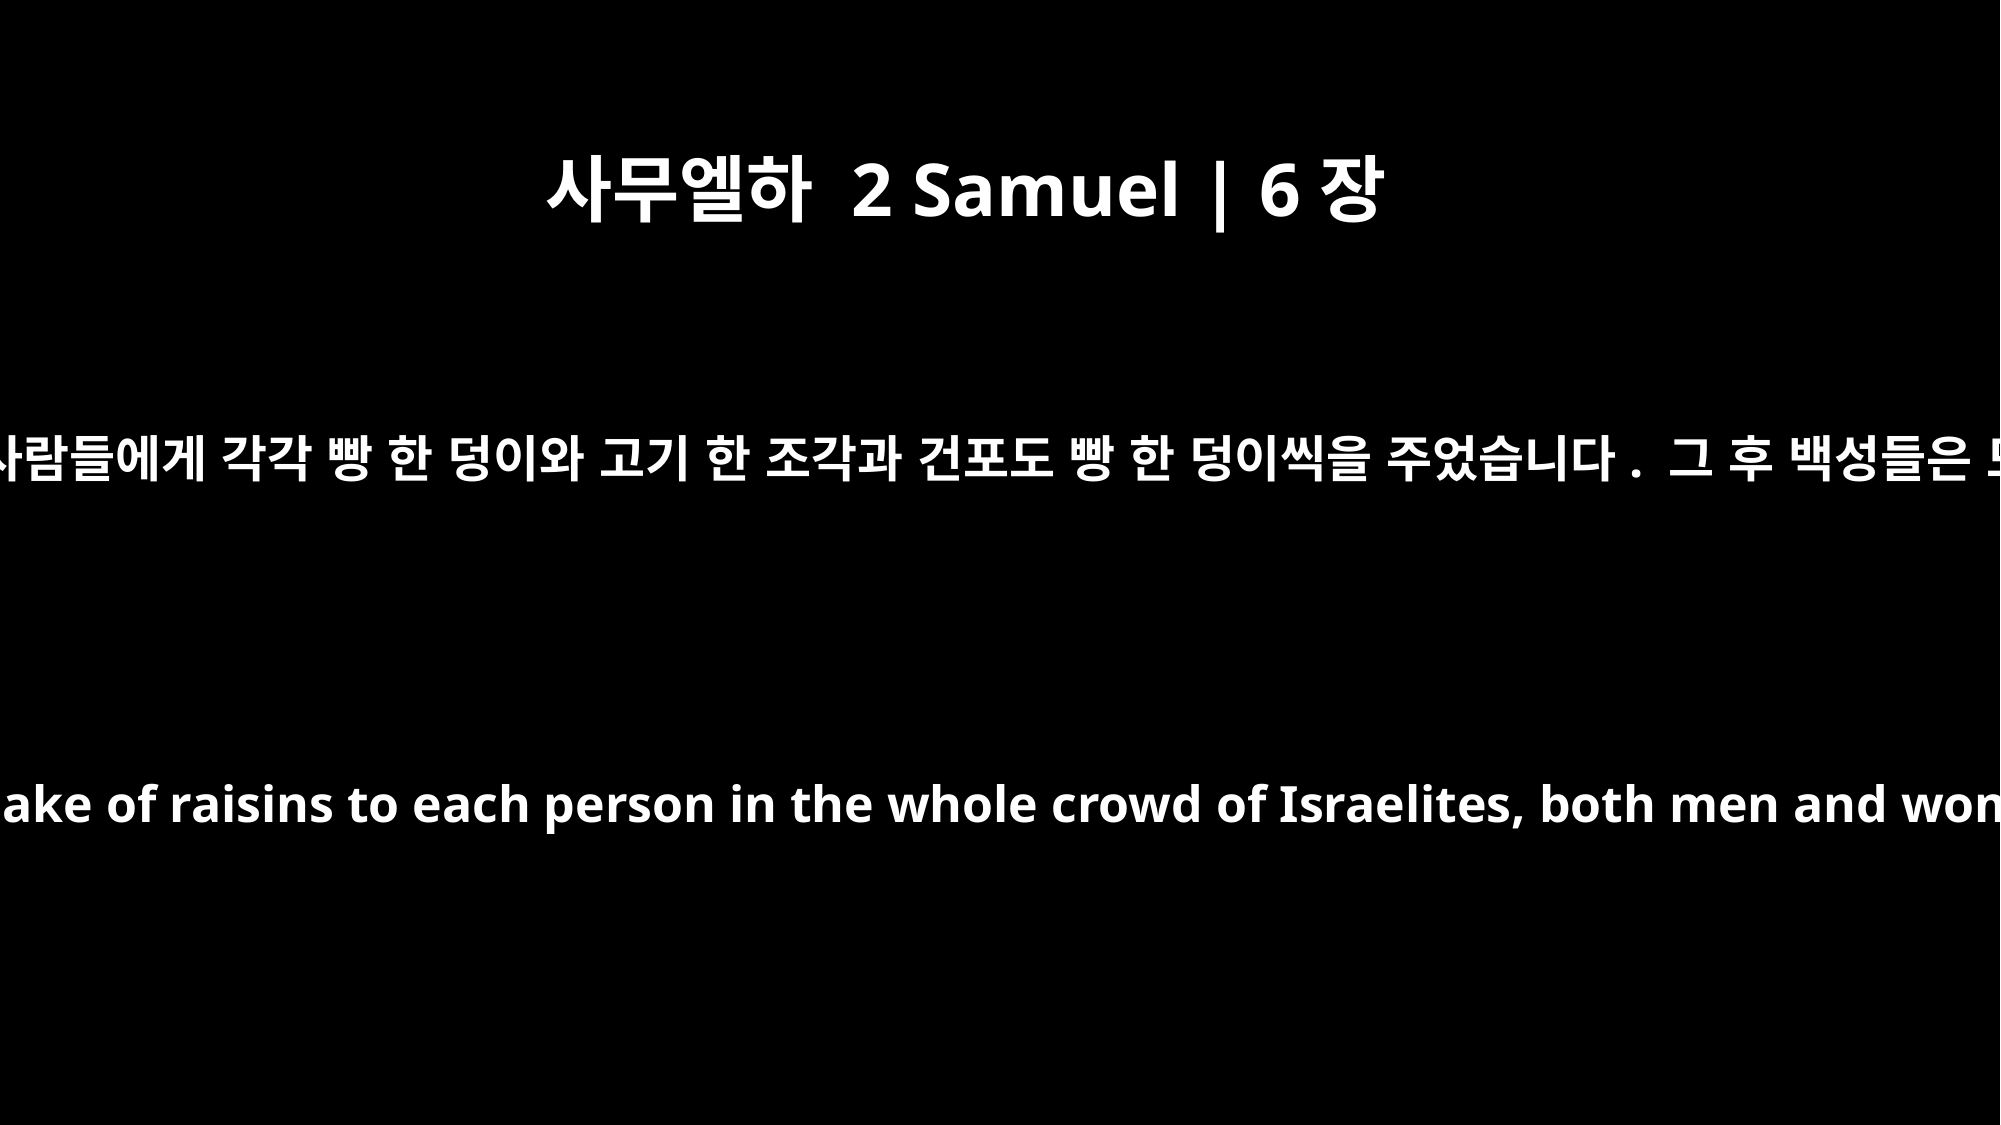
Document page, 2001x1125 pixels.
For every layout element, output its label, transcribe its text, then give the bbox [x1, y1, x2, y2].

text_box Then he gave a loaf of bread, a cake of dates and a cake of raisins to each person in the whole crowd of Israelites, both men and women. And all the people went to their homes. [0, 764, 2000, 840]
text_box 19 그리고 남녀를 가리지 않고 온 이스라엘 사람들에게 각각 빵 한 덩이와 고기 한 조각과 건포도 빵 한 덩이씩을 주었습니다. 그 후 백성들은 모두 각각 자기 집으로 돌아갔습니다. [0, 359, 2000, 495]
text_box 사무엘하 2 Samuel | 6장 [530, 136, 1402, 239]
